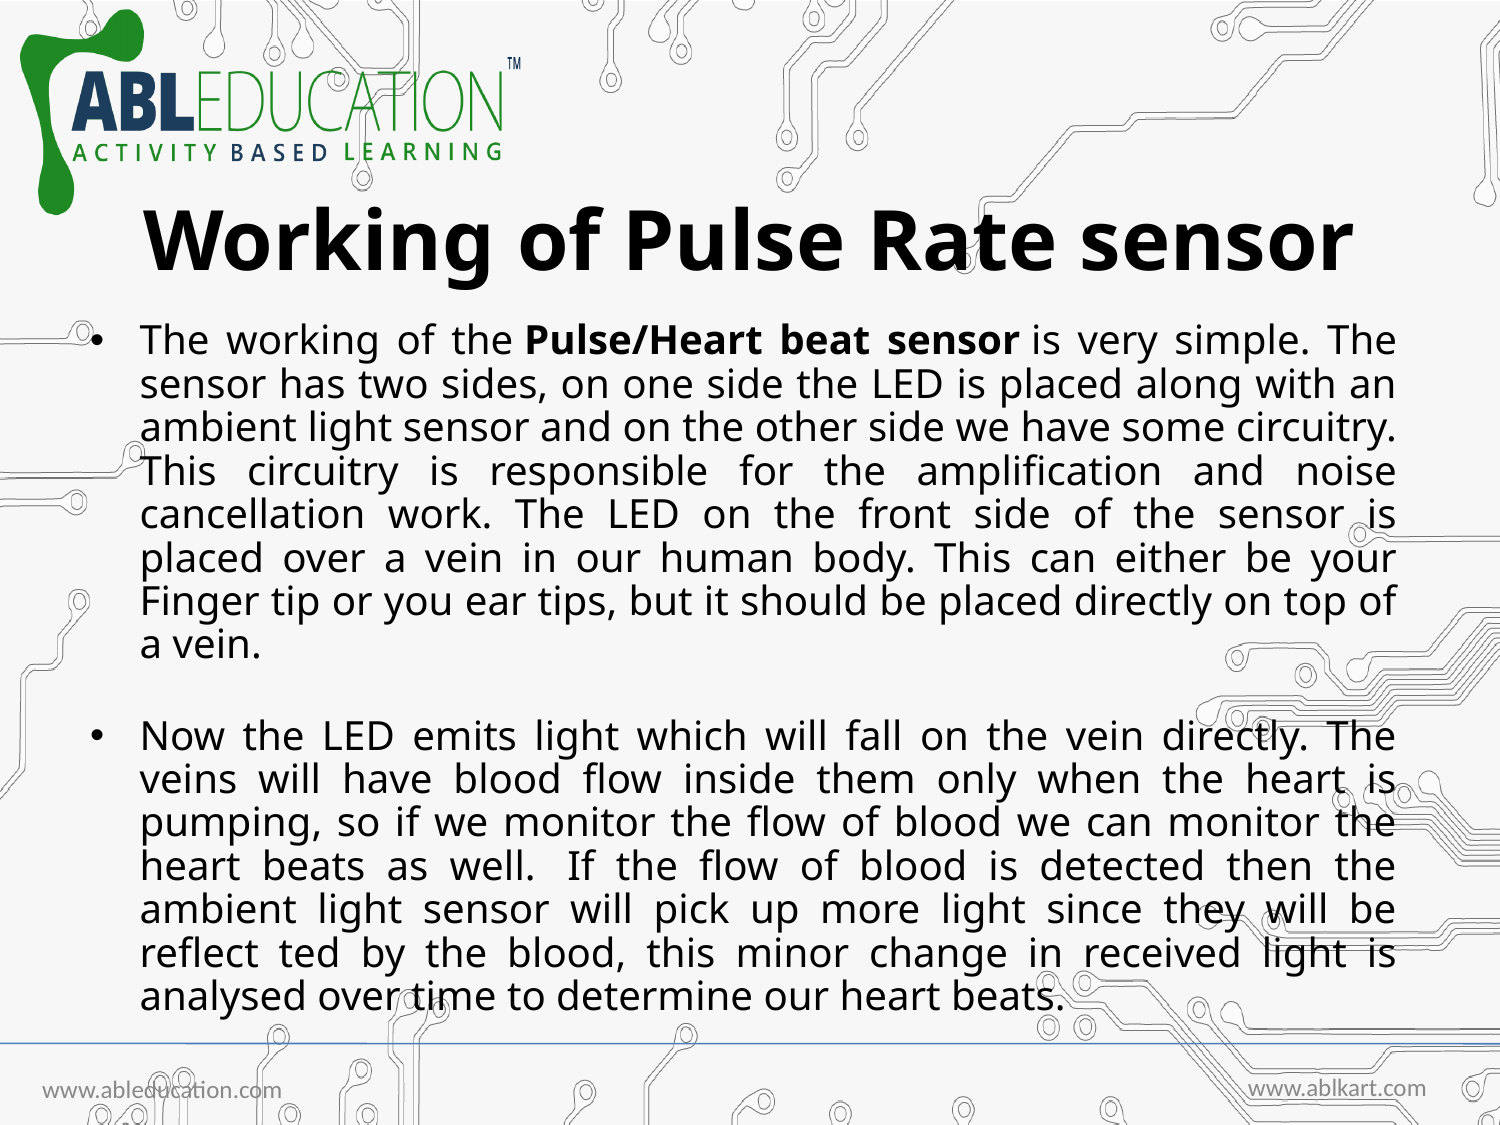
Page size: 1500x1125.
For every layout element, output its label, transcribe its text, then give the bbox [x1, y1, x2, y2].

title Working of Pulse Rate sensor [75, 149, 1425, 338]
text_box www.ableducation.com [0, 1058, 400, 1119]
list The working of the Pulse/Heart beat sensor is very simple. The sensor has two sides, on one side the LED is placed along with an ambient light sensor and on the other side we have some circuitry. This circuitry is responsible for the amplification and noise cancellation work. The LED on the front side of the sensor is placed over a vein in our human body. This can either be your Finger tip or you ear tips, but it should be placed directly on top of a vein. Now the LED emits light which will fall on the vein directly. The veins will have blood flow inside them only when the heart is pumping, so if we monitor the flow of blood we can monitor the heart beats as well. If the flow of blood is detected then the ambient light sensor will pick up more light since they will be reflect ted by the blood, this minor change in received light is analysed over time to determine our heart beats. [75, 312, 1413, 1041]
picture [0, 1045, 1500, 1125]
picture [0, 0, 1500, 1042]
text_box www.ablkart.com [1100, 1056, 1500, 1117]
